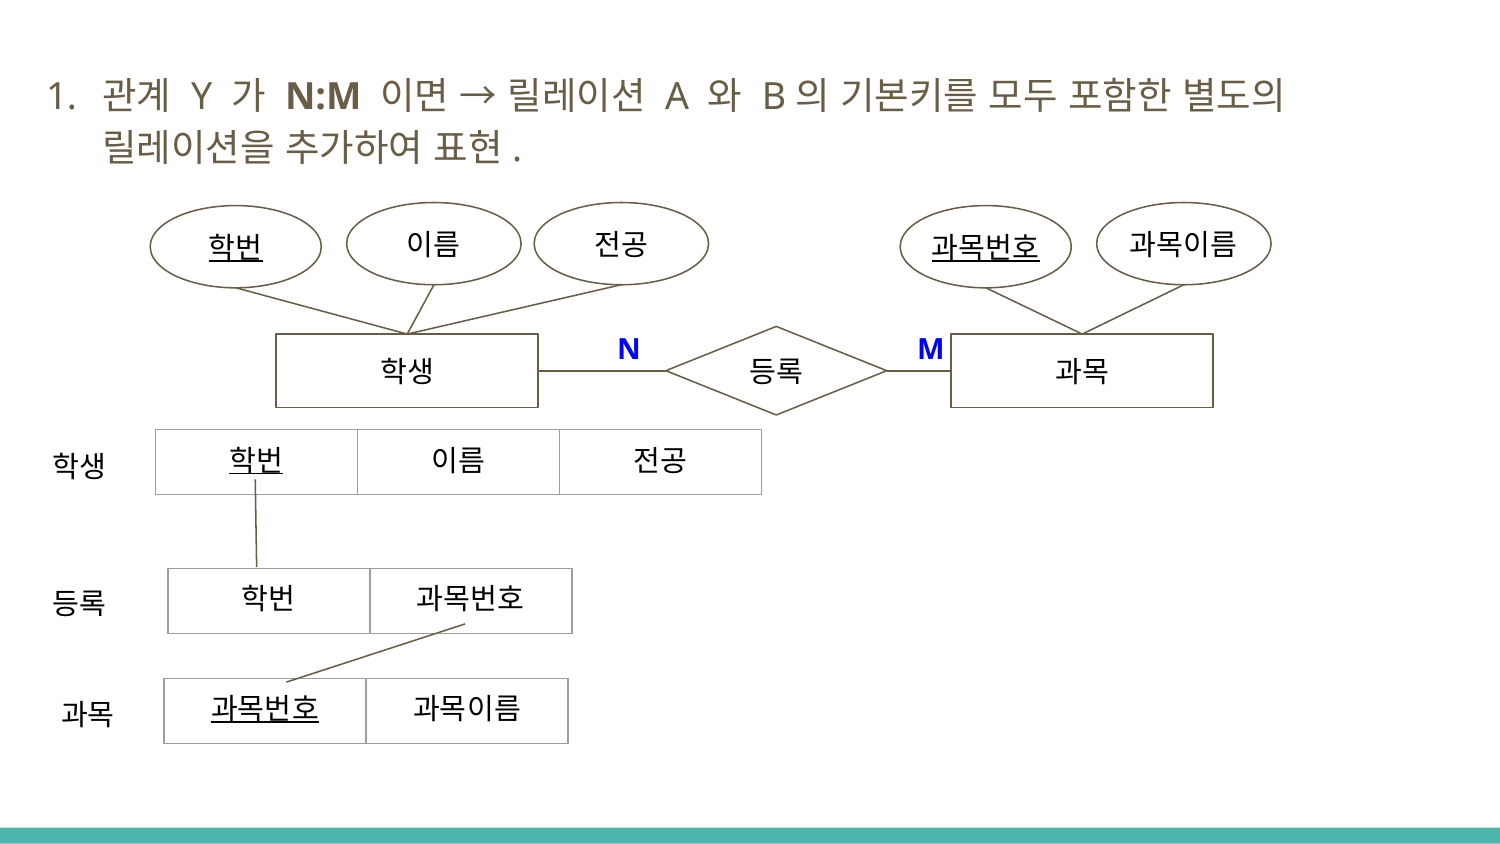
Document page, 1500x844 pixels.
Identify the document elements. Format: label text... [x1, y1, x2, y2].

text_box 과목번호 [900, 205, 1072, 288]
text_box 등록 [667, 326, 886, 415]
text_box 관계 Y 가 N:M 이면 → 릴레이션 A 와 B의 기본키를 모두 포함한 별도의 릴레이션을 추가하여 표현. [12, 50, 1466, 194]
text_box 과목 [46, 681, 156, 740]
table_header 이름 [358, 430, 559, 494]
table_header 과목이름 [367, 679, 567, 743]
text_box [985, 287, 1077, 335]
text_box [235, 287, 401, 335]
table_header 과목번호 [371, 569, 571, 633]
text_box 학생 [37, 432, 148, 491]
table_header 학번 [156, 430, 357, 494]
text_box 과목이름 [1096, 202, 1272, 285]
table_header 학번 [169, 569, 369, 633]
text_box 과목 [951, 334, 1214, 408]
text_box 학생 [276, 343, 539, 408]
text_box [286, 623, 466, 683]
table_header 전공 [560, 430, 761, 494]
text_box 학번 [150, 205, 322, 288]
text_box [1081, 284, 1185, 335]
text_box 이름 [346, 202, 522, 283]
table_header 과목번호 [165, 679, 365, 743]
text_box N [602, 314, 650, 363]
text_box 등록 [37, 570, 148, 629]
text_box 전공 [534, 202, 709, 285]
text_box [407, 284, 622, 335]
text_box M [902, 314, 950, 363]
